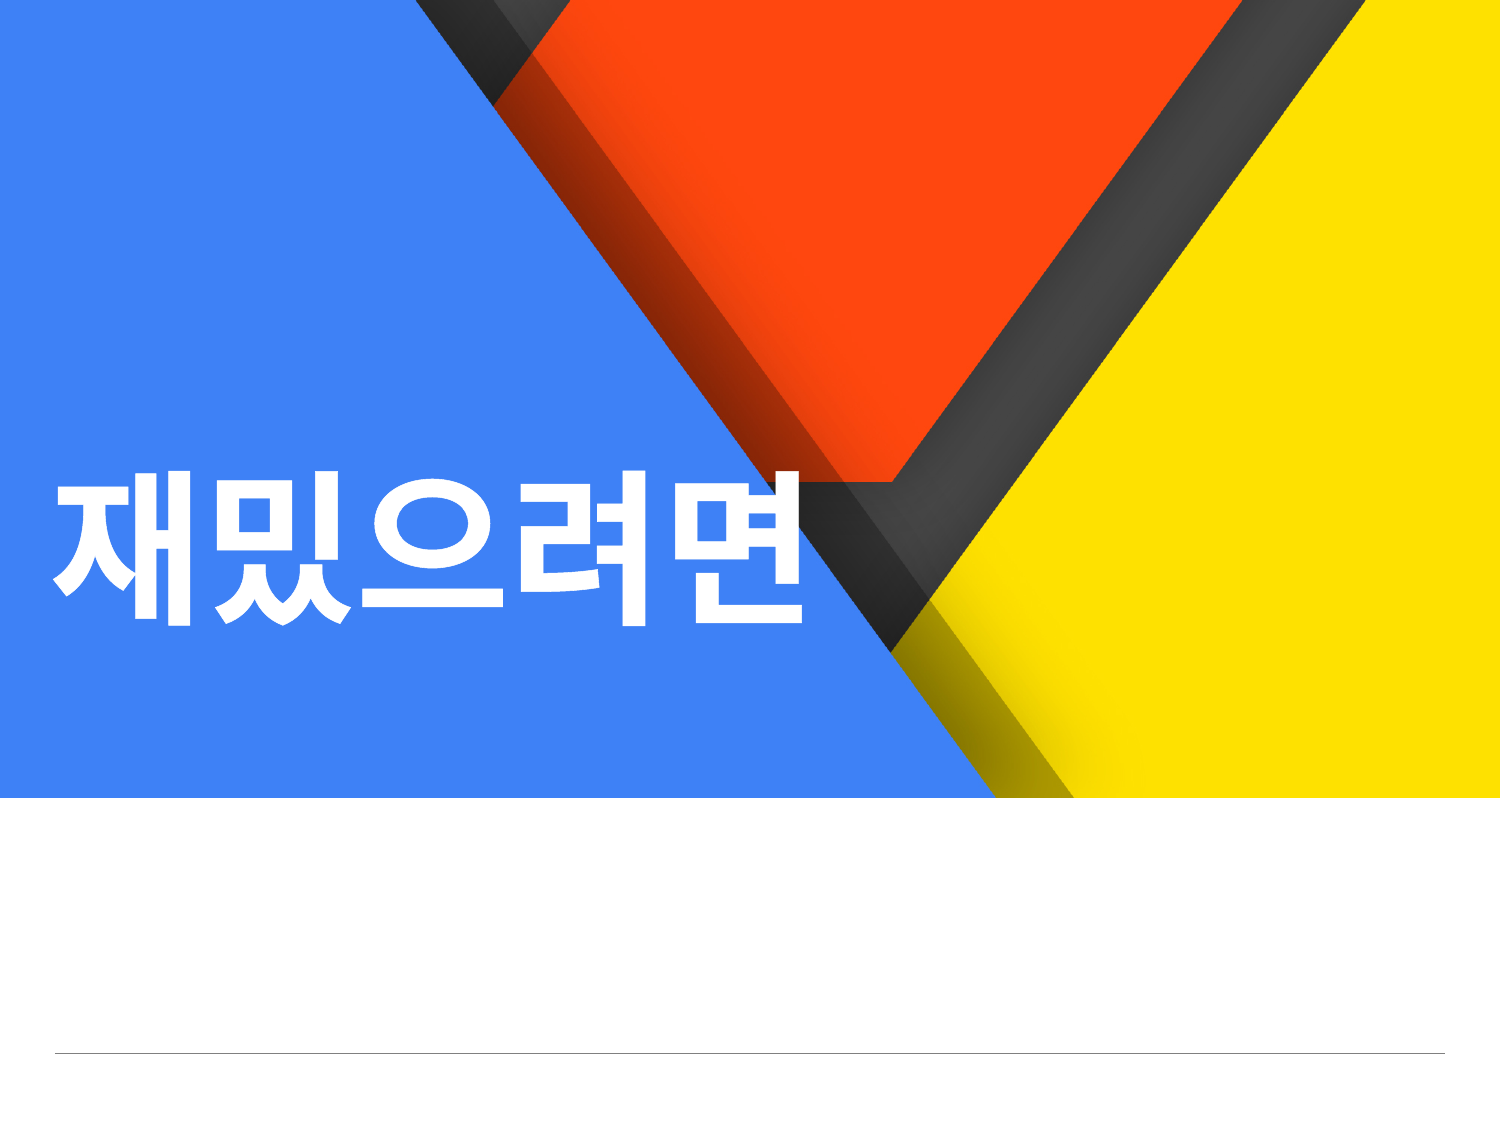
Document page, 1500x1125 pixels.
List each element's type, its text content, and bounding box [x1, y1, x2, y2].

text_box 재밌으려면 [34, 436, 1405, 704]
picture [0, 0, 1500, 798]
